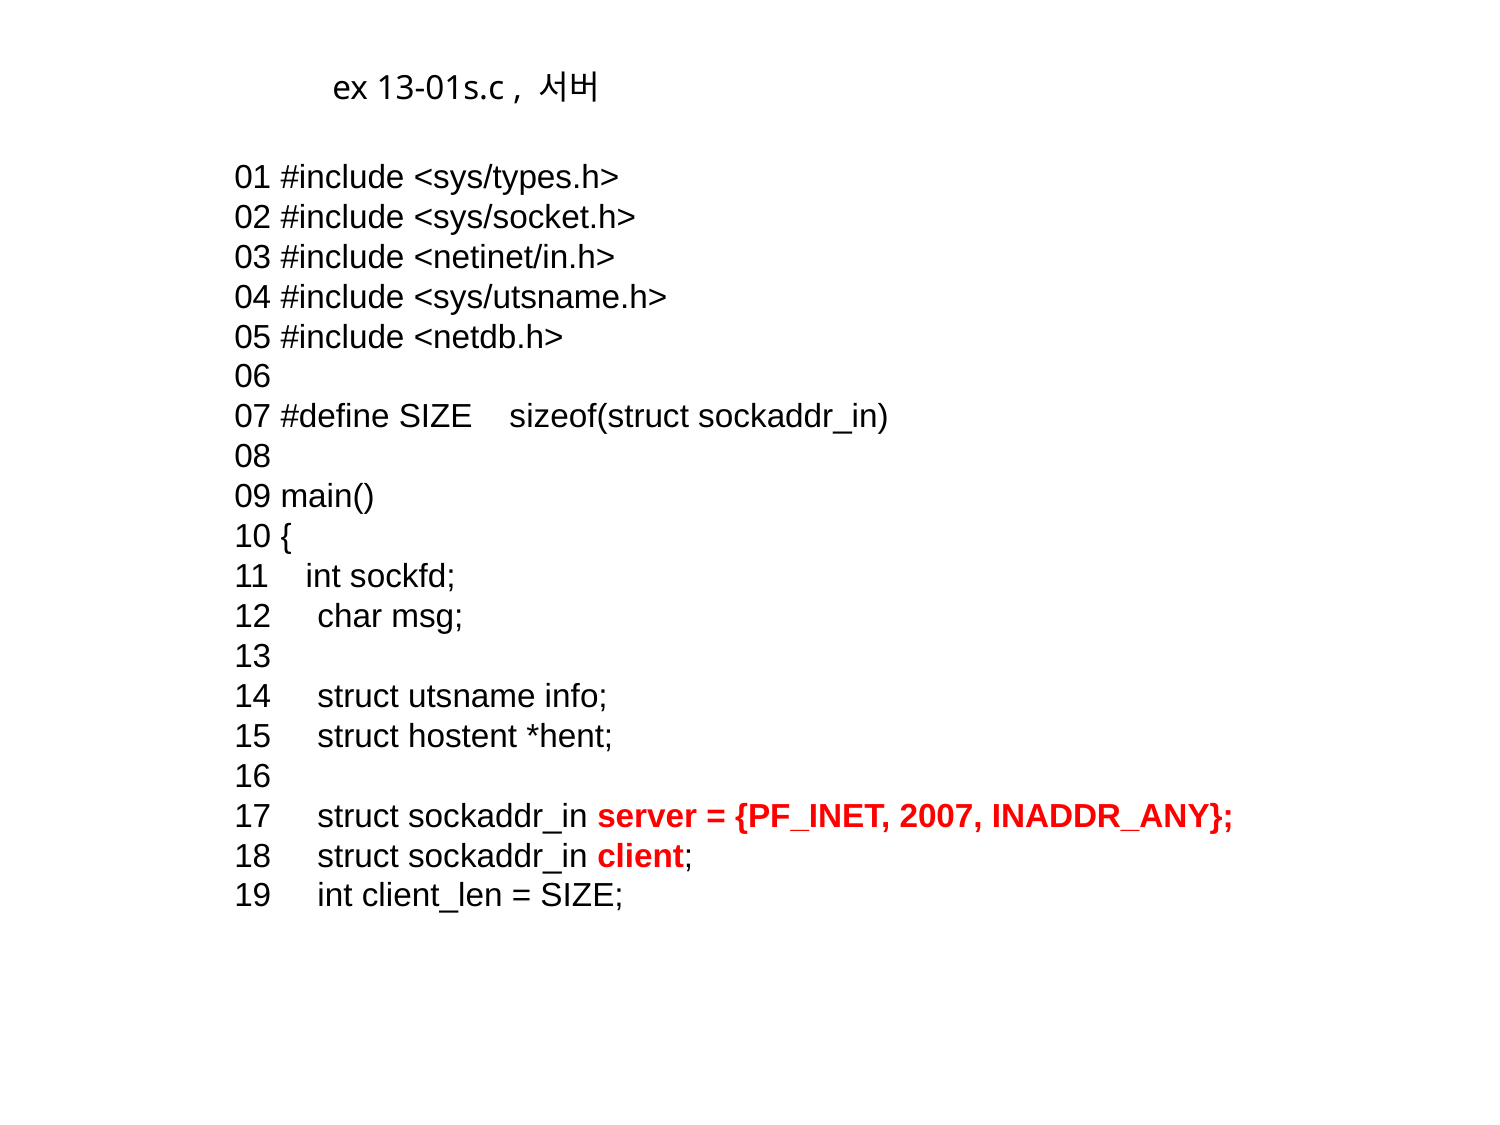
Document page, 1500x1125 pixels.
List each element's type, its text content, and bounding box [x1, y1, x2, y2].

text_box 01 #include <sys/types.h> 02 #include <sys/socket.h> 03 #include <netinet/in.h> 04 #include <sys/utsname.h> 05 #include <netdb.h> 06 07 #define SIZE sizeof(struct sockaddr_in) 08 09 main() 10 { 11 int sockfd; 12 char msg; 13 14 struct utsname info; 15 struct hostent *hent; 16 17 struct sockaddr_in server = {PF_INET, 2007, INADDR_ANY}; 18 struct sockaddr_in client; 19 int client_len = SIZE; [219, 147, 1345, 921]
text_box ex 13-01s.c , 서버 [317, 59, 615, 114]
